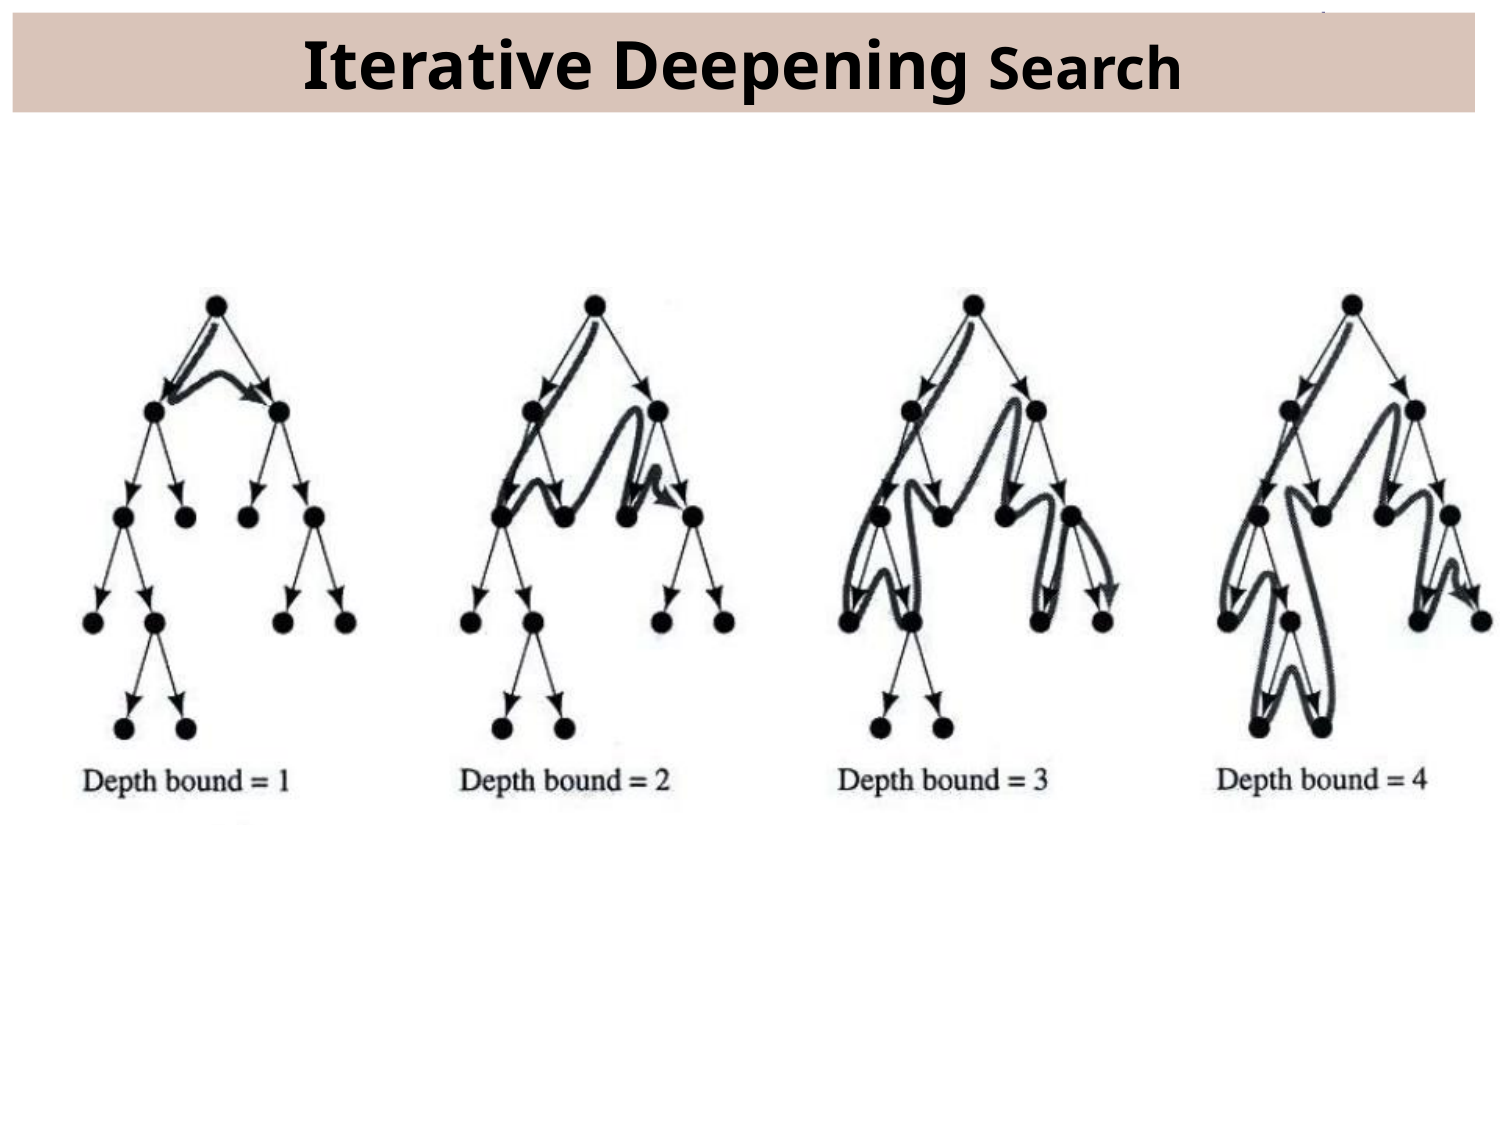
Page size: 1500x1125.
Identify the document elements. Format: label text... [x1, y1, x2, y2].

picture [62, 287, 1500, 826]
title Iterative Deepening Search [11, 11, 1476, 113]
